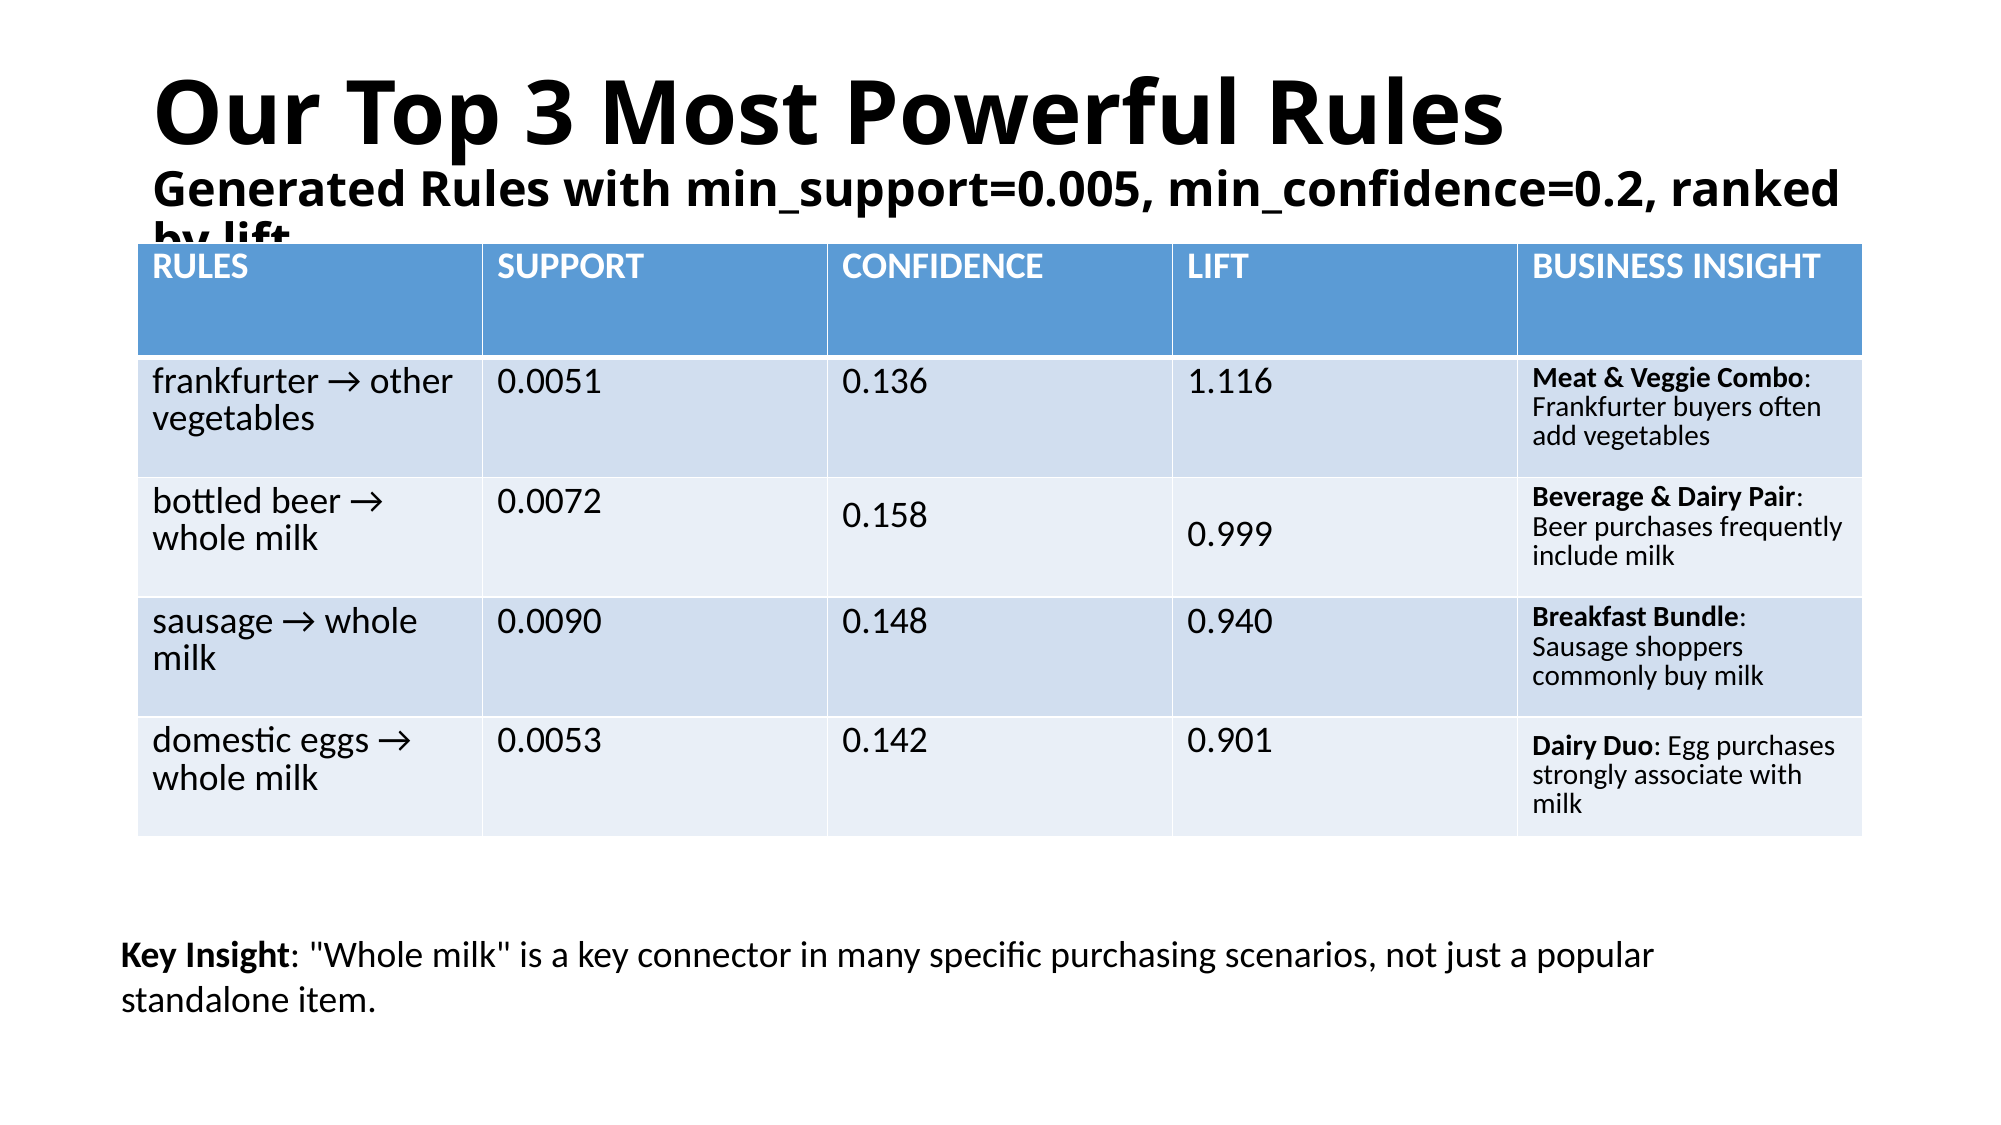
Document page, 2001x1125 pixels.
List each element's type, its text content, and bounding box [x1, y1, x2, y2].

text_box Key Insight: "Whole milk" is a key connector in many specific purchasing scenarios, not just a popular standalone item. [106, 922, 1838, 1027]
table_cell 0.0072 [483, 478, 827, 596]
table_cell 0.999 [1173, 478, 1517, 596]
table_header SUPPORT [483, 244, 827, 355]
table_cell 0.148 [828, 598, 1172, 716]
table_header RULES [138, 244, 482, 355]
table_cell 0.0090 [483, 598, 827, 716]
table_cell Beverage & Dairy Pair: Beer purchases frequently include milk [1518, 478, 1862, 596]
table_cell 0.136 [828, 360, 1172, 477]
table_cell Breakfast Bundle: Sausage shoppers commonly buy milk [1518, 598, 1862, 716]
table_cell 1.116 [1173, 360, 1517, 477]
table_cell domestic eggs → whole milk [138, 718, 482, 836]
table_cell Meat & Veggie Combo: Frankfurter buyers often add vegetables [1518, 360, 1862, 477]
table_header LIFT [1173, 244, 1517, 355]
table_cell sausage → whole milk [138, 598, 482, 716]
table_cell 0.158 [828, 478, 1172, 596]
table_cell 0.0053 [483, 718, 827, 836]
table_header CONFIDENCE [828, 244, 1172, 355]
table_cell frankfurter → other vegetables [138, 360, 482, 477]
table_cell 0.0051 [483, 360, 827, 477]
table_header BUSINESS INSIGHT [1518, 244, 1862, 355]
title Our Top 3 Most Powerful Rules Generated Rules with min_support=0.005, min_confidence=0.2, ranked by lift [137, 59, 1863, 242]
table_cell 0.142 [828, 718, 1172, 836]
table_cell Dairy Duo: Egg purchases strongly associate with milk [1518, 718, 1862, 836]
table_cell bottled beer → whole milk [138, 478, 482, 596]
table_cell 0.940 [1173, 598, 1517, 716]
table_cell 0.901 [1173, 718, 1517, 836]
